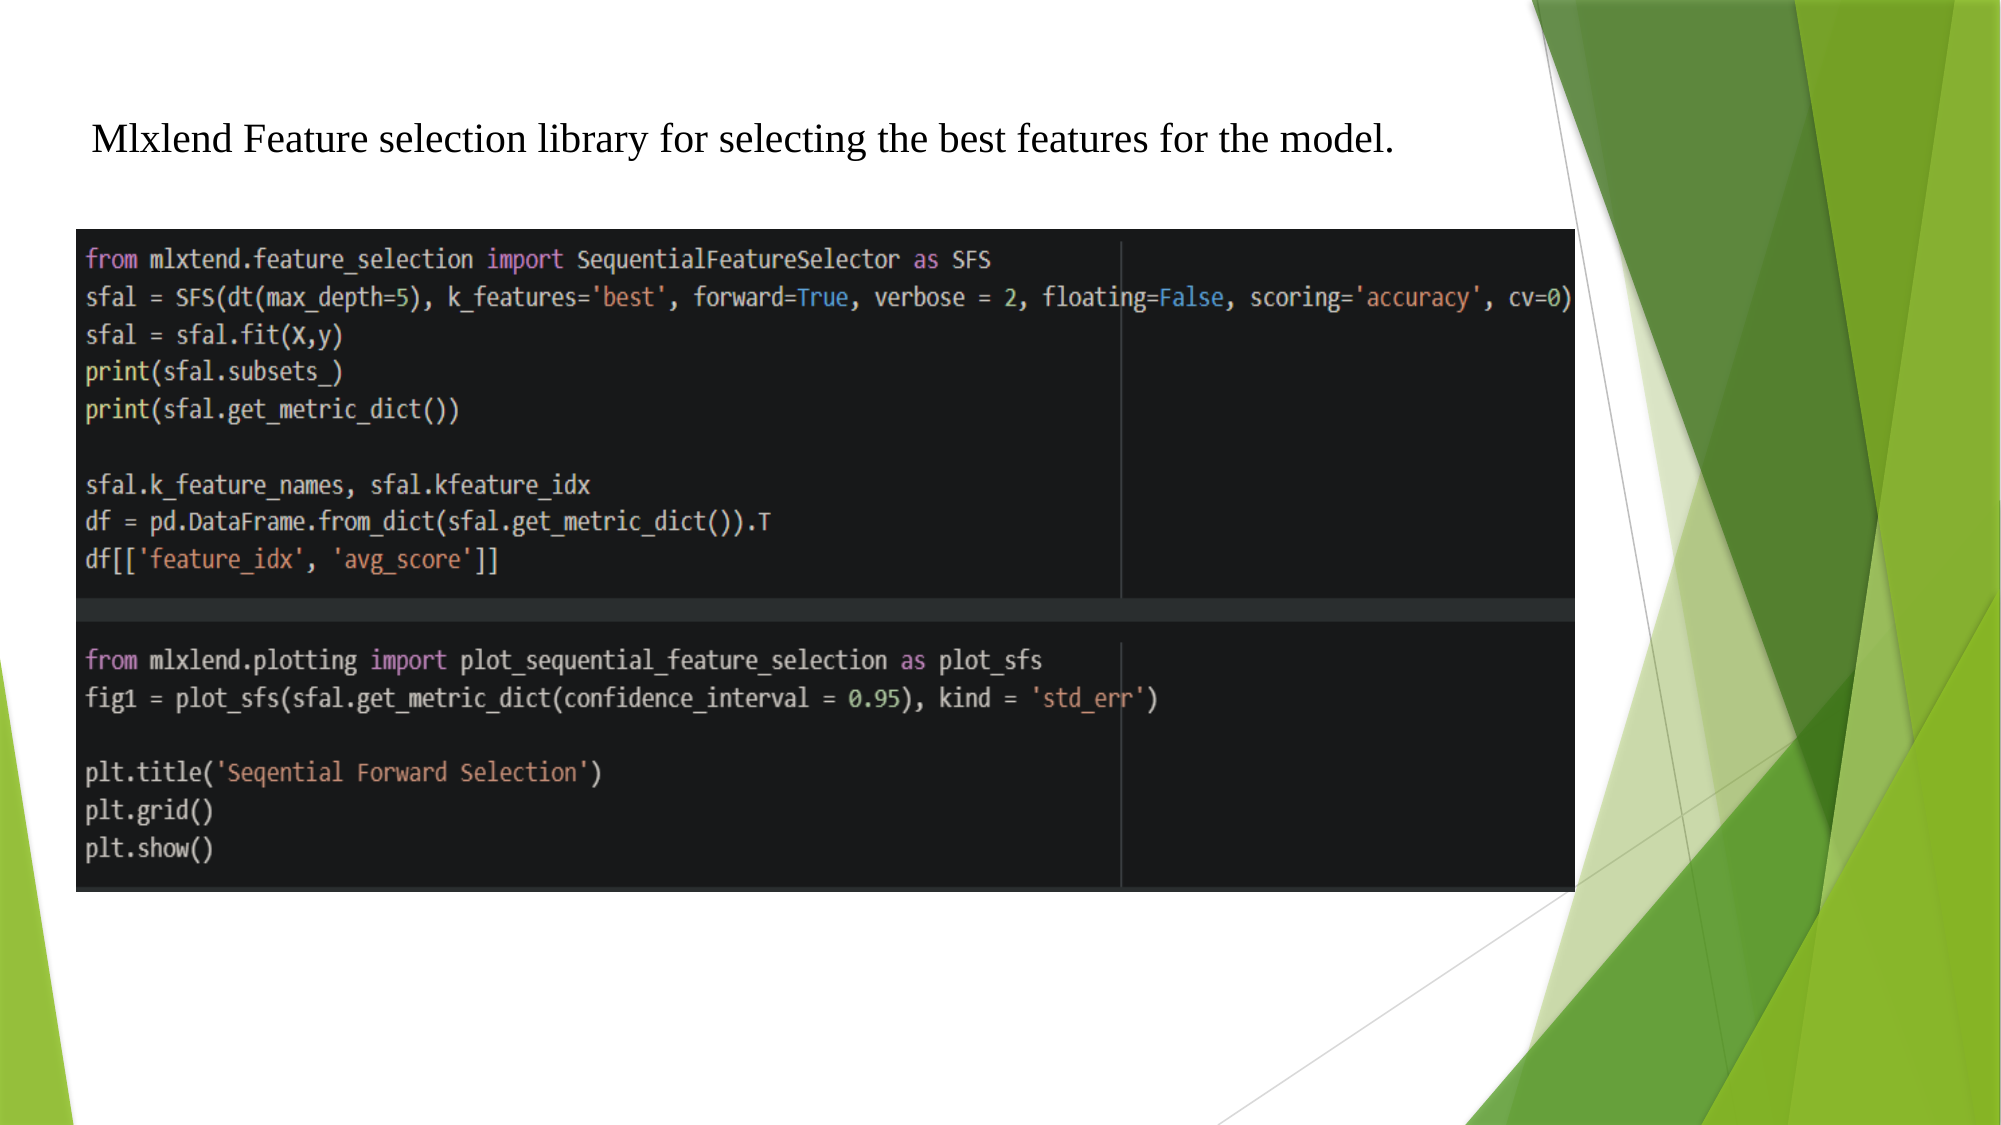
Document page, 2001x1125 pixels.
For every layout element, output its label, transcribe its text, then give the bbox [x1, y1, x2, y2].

picture [76, 228, 1576, 892]
text_box Mlxlend Feature selection library for selecting the best features for the model. [76, 103, 1444, 169]
